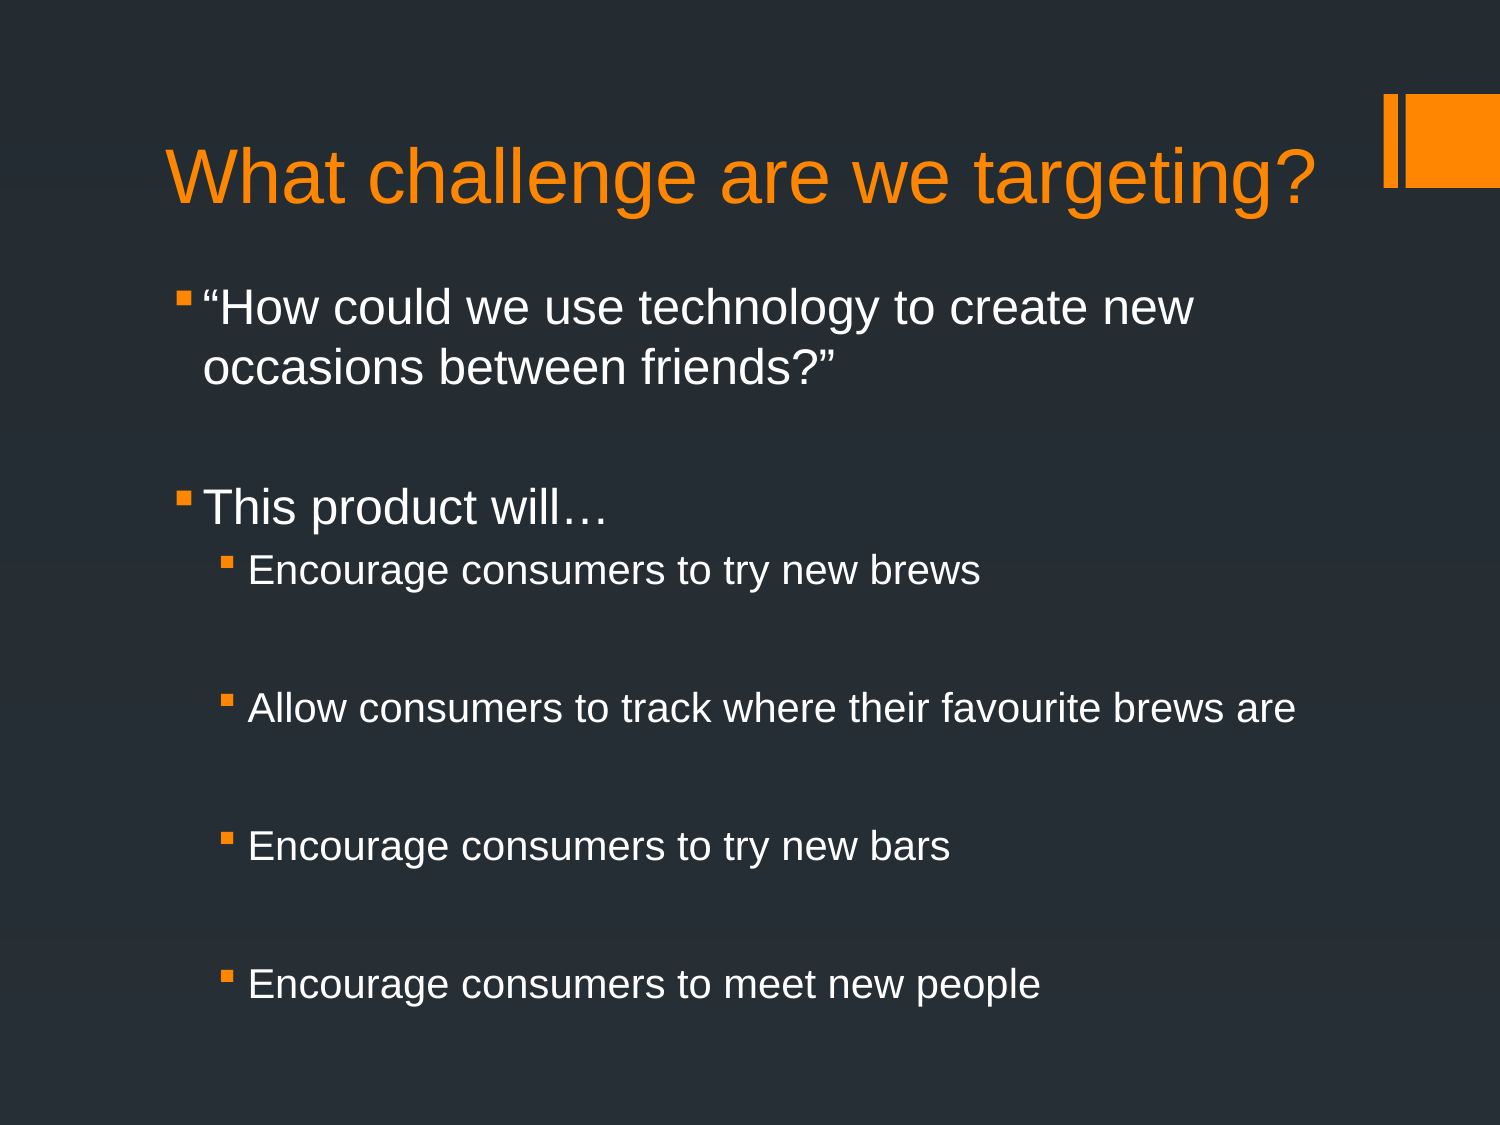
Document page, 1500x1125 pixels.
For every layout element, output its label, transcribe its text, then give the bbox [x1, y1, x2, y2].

list “How could we use technology to create new occasions between friends?” This product will… Encourage consumers to try new brews Allow consumers to track where their favourite brews are Encourage consumers to try new bars Encourage consumers to meet new people [150, 267, 1350, 848]
title What challenge are we targeting? [150, 78, 1350, 267]
